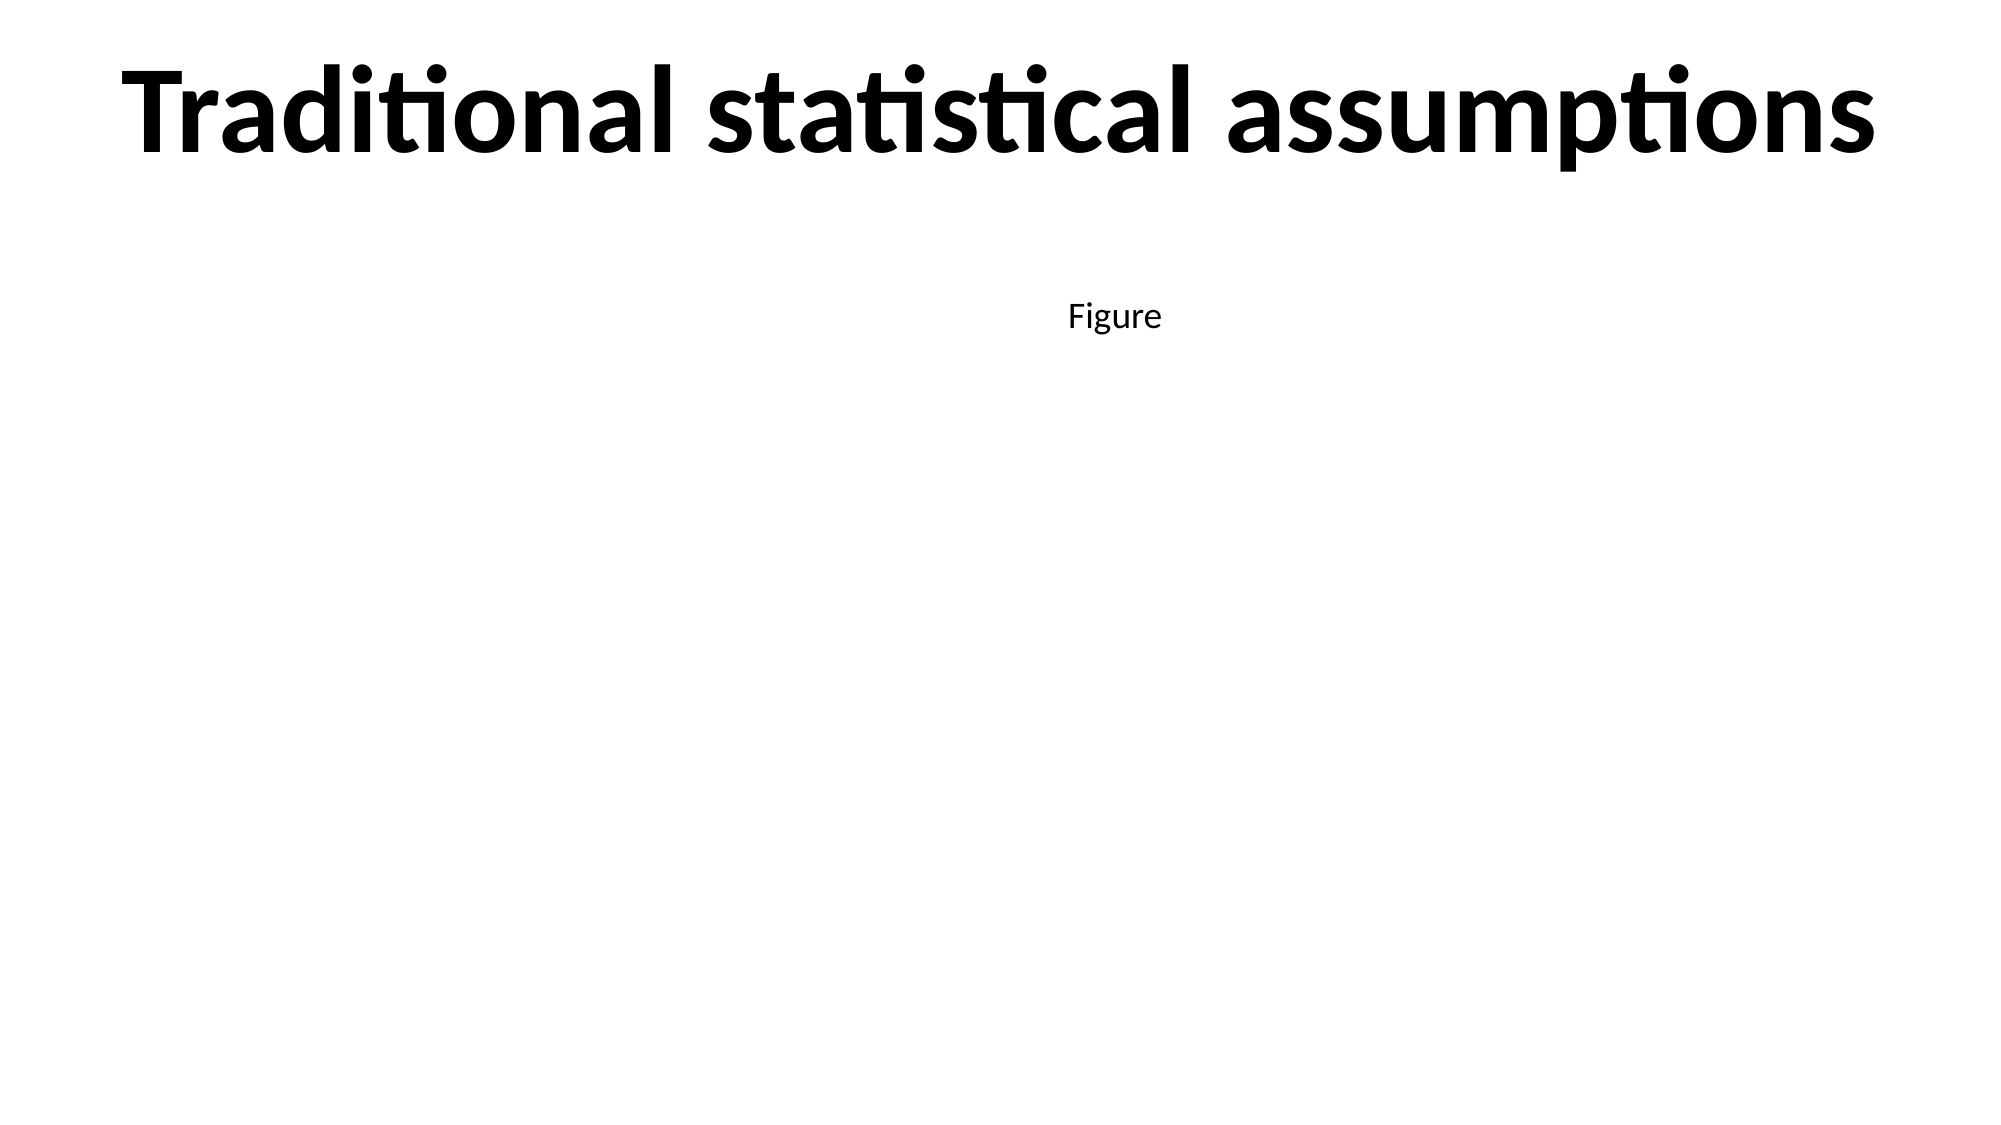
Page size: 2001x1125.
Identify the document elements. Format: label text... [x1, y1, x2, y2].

text_box Figure [1053, 283, 1178, 344]
title Traditional statistical assumptions [0, 3, 2000, 221]
